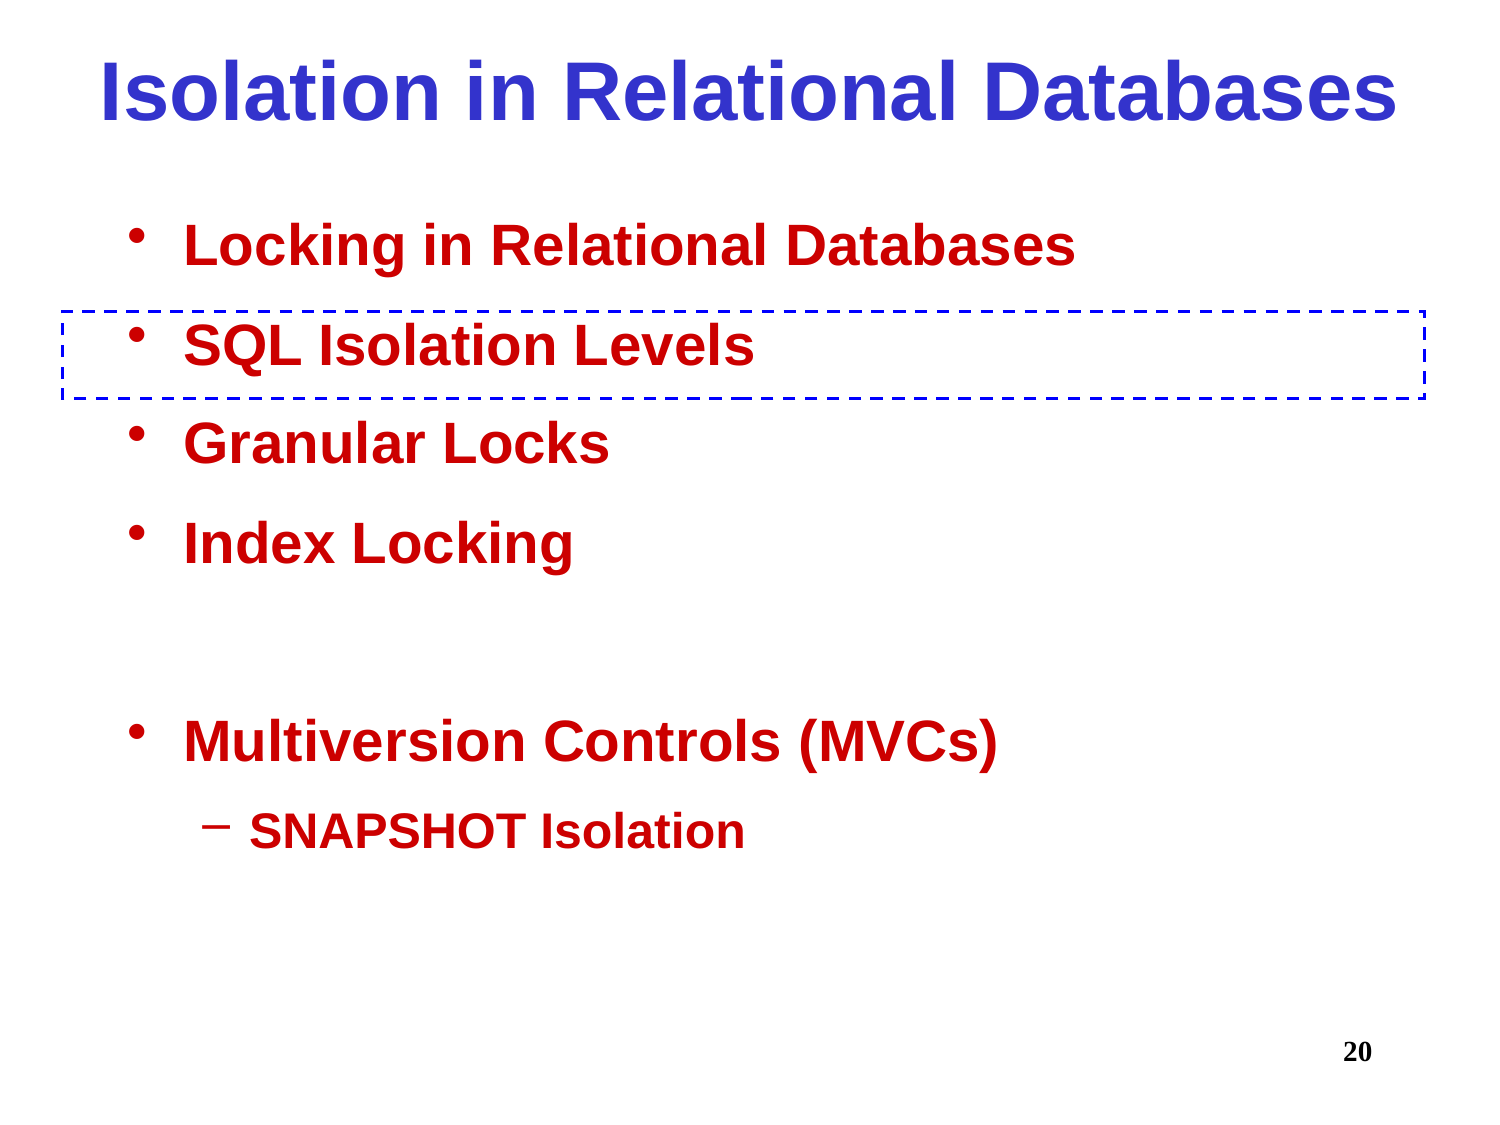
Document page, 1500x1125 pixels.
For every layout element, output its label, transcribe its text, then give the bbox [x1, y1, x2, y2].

list Locking in Relational Databases SQL Isolation Levels Granular Locks Index Locking Multiversion Controls (MVCs) SNAPSHOT Isolation [112, 399, 1388, 1001]
text_box [1074, 1024, 1388, 1100]
list Locking in Relational Databases SQL Isolation Levels Granular Locks Index Locking Multiversion Controls (MVCs) SNAPSHOT Isolation [112, 199, 1388, 311]
text_box [62, 311, 1425, 399]
title Isolation in Relational Databases [0, 37, 1500, 138]
